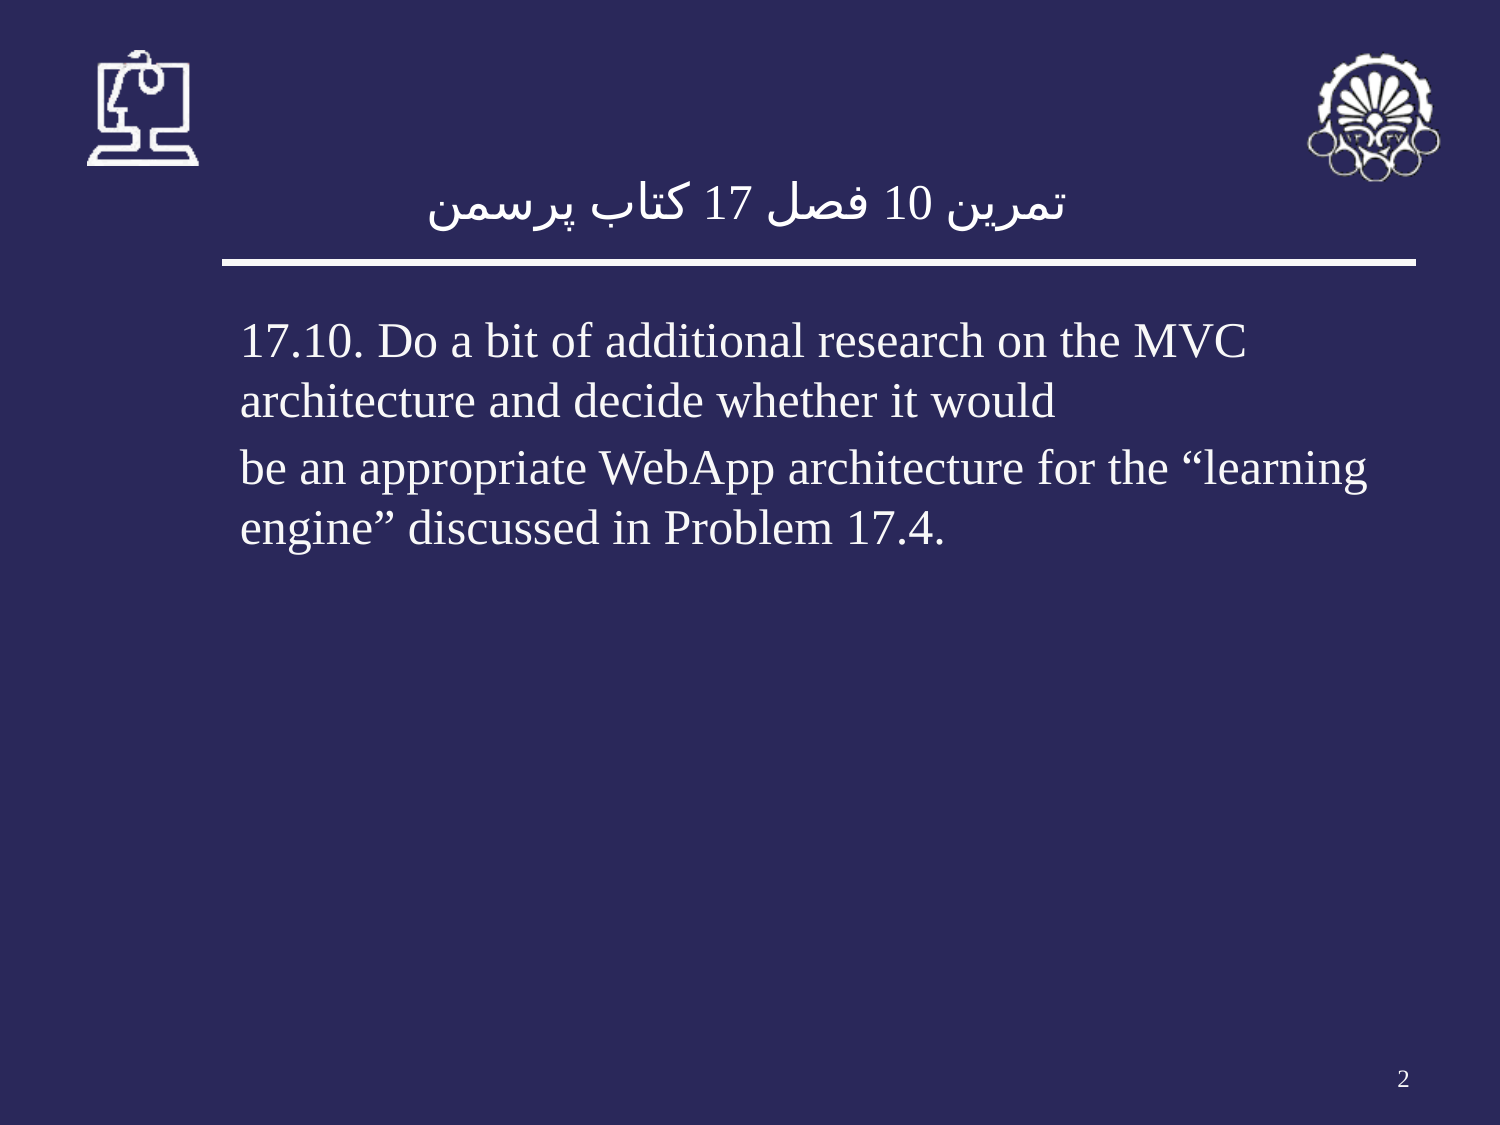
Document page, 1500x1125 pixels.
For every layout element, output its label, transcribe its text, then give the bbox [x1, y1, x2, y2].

picture [87, 50, 218, 166]
title تمرین 10 فصل 17 کتاب پرسمن [224, 49, 1270, 237]
picture [1298, 50, 1450, 188]
slide_number ‹#› [1074, 1025, 1425, 1100]
list 17.10. Do a bit of additional research on the MVC architecture and decide whether it would be an appropriate WebApp architecture for the “learning engine” discussed in Problem 17.4. [224, 299, 1425, 975]
